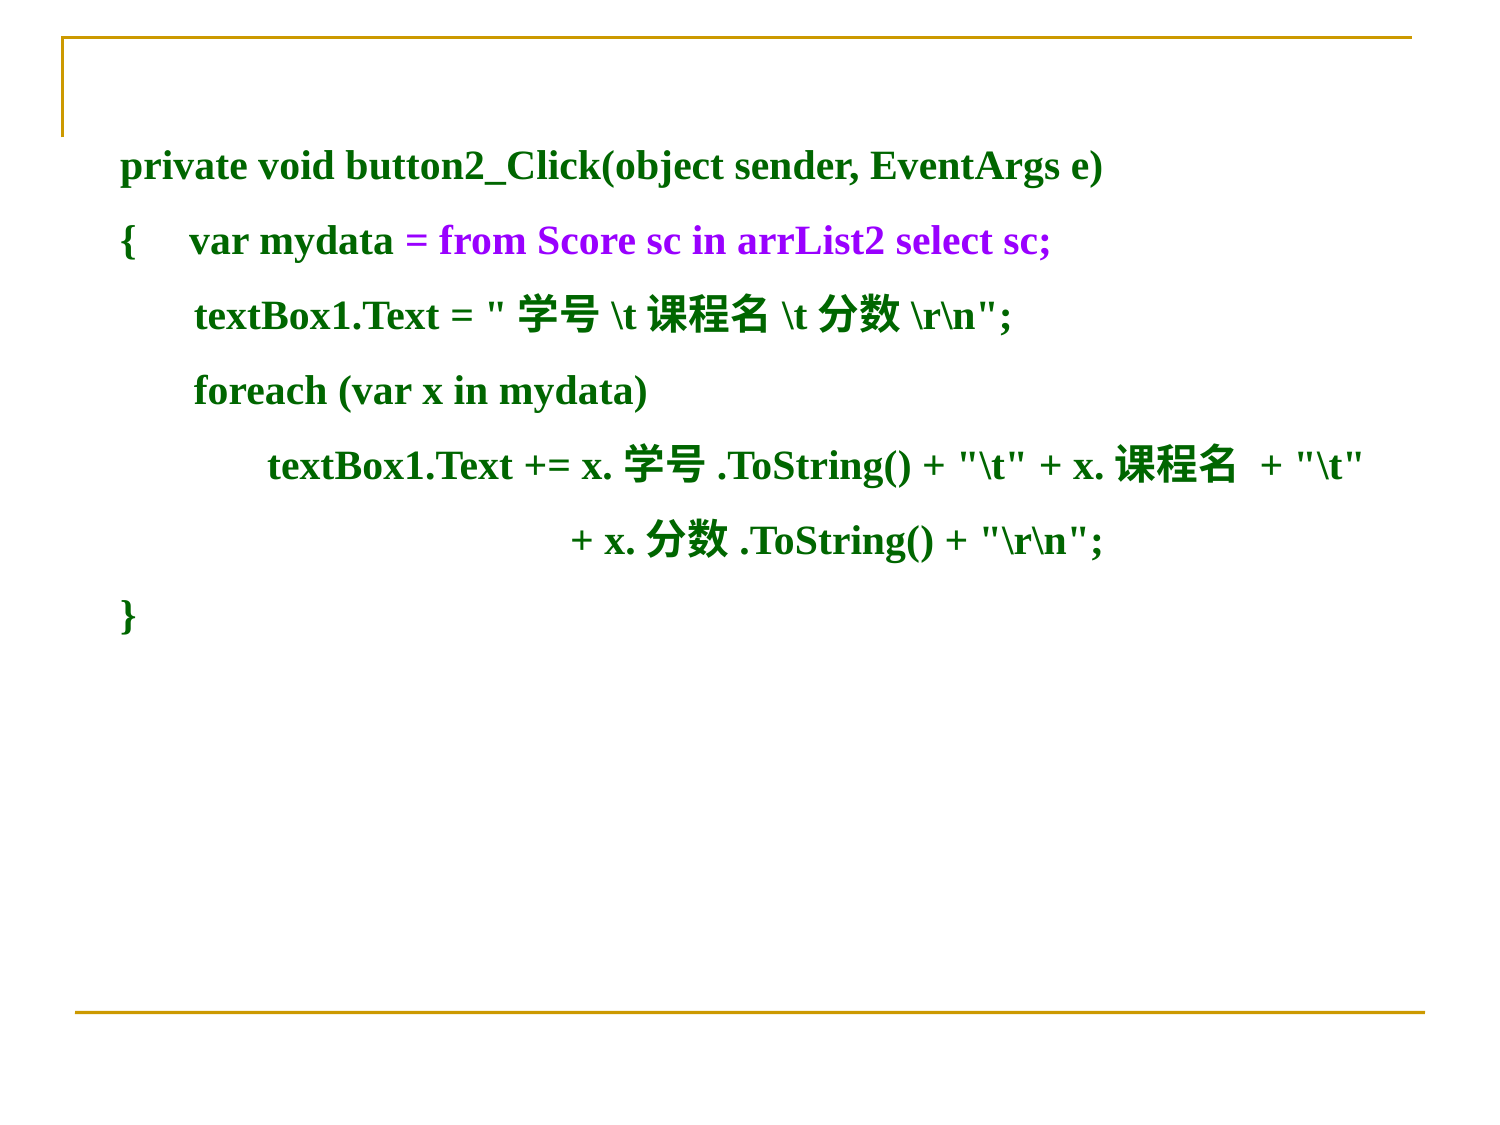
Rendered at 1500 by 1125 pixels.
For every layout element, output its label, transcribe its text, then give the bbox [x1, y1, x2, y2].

text_box private void button2_Click(object sender, EventArgs e) { var mydata = from Score sc in arrList2 select sc; textBox1.Text = "学号\t课程名\t分数\r\n"; foreach (var x in mydata) textBox1.Text += x.学号.ToString() + "\t" + x.课程名 + "\t" + x.分数.ToString() + "\r\n"; } [105, 105, 1453, 646]
